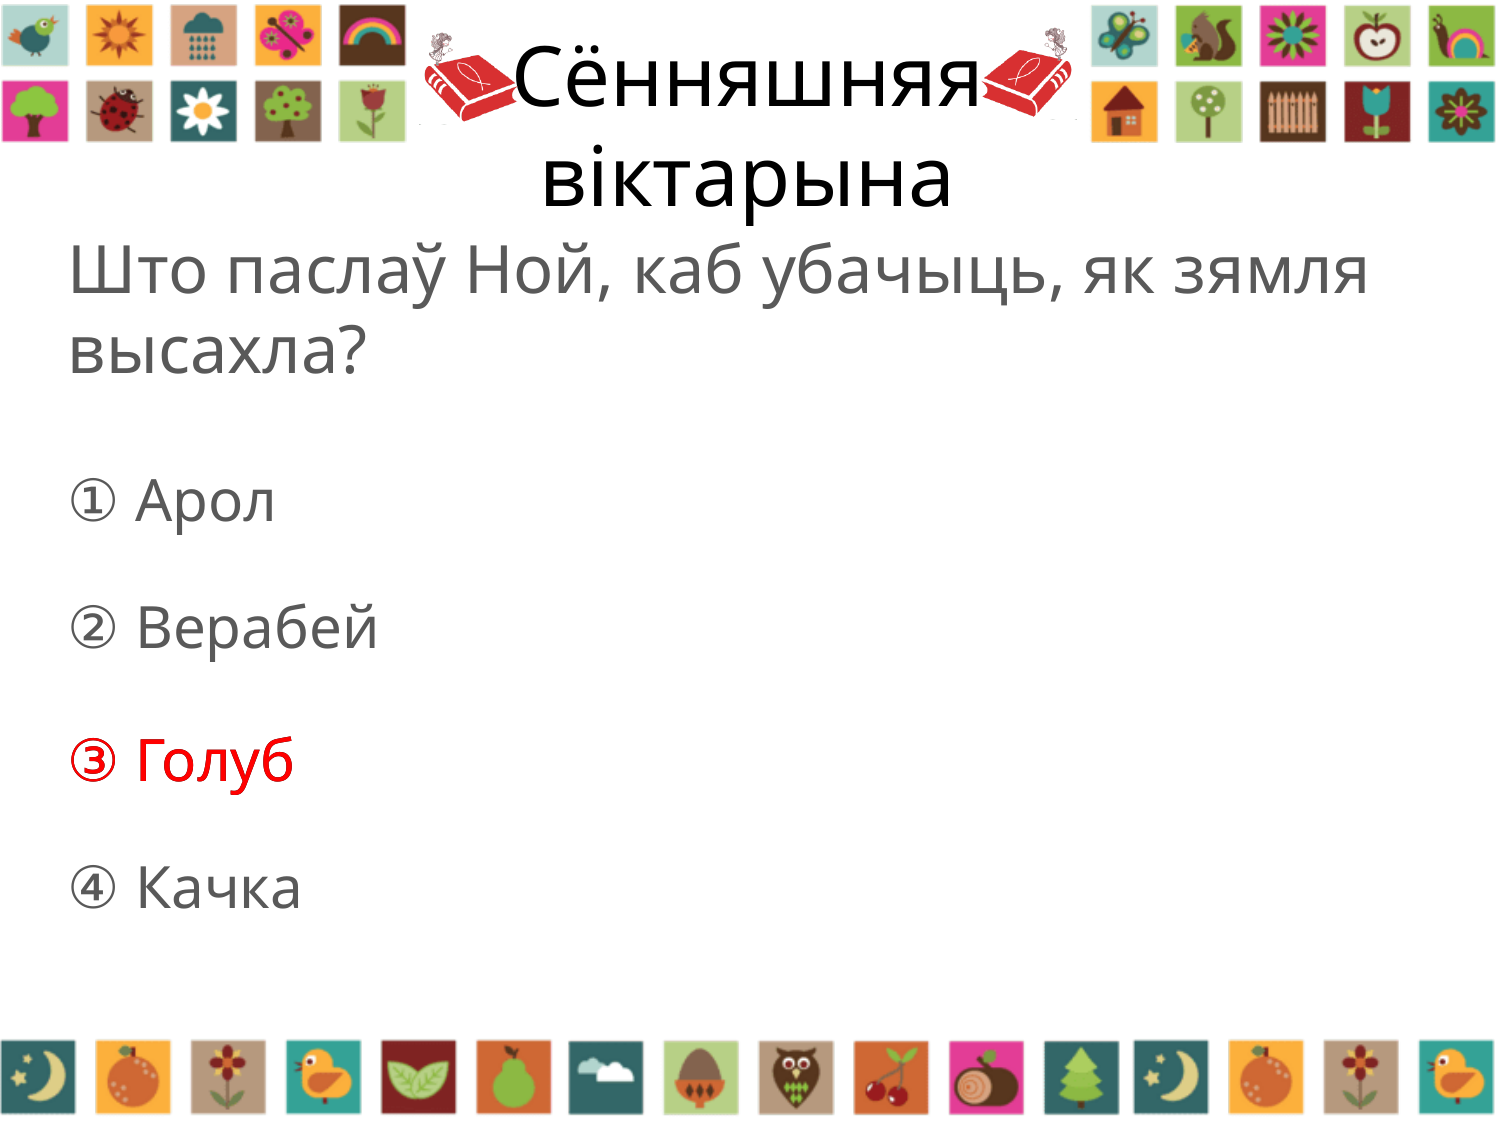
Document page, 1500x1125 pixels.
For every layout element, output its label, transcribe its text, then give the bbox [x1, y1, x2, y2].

text_box ① Арол [53, 456, 1436, 541]
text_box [0, 1028, 1500, 1118]
text_box Сённяшняя віктарына [414, 16, 1080, 219]
picture [0, 3, 550, 150]
text_box ② Верабей [53, 582, 1436, 668]
picture [950, 3, 1500, 150]
text_box ③ Голуб [53, 716, 1483, 801]
text_box Што паслаў Ной, каб убачыць, як зямля высахла? [53, 219, 1436, 395]
text_box ④ Качка [53, 842, 1483, 928]
